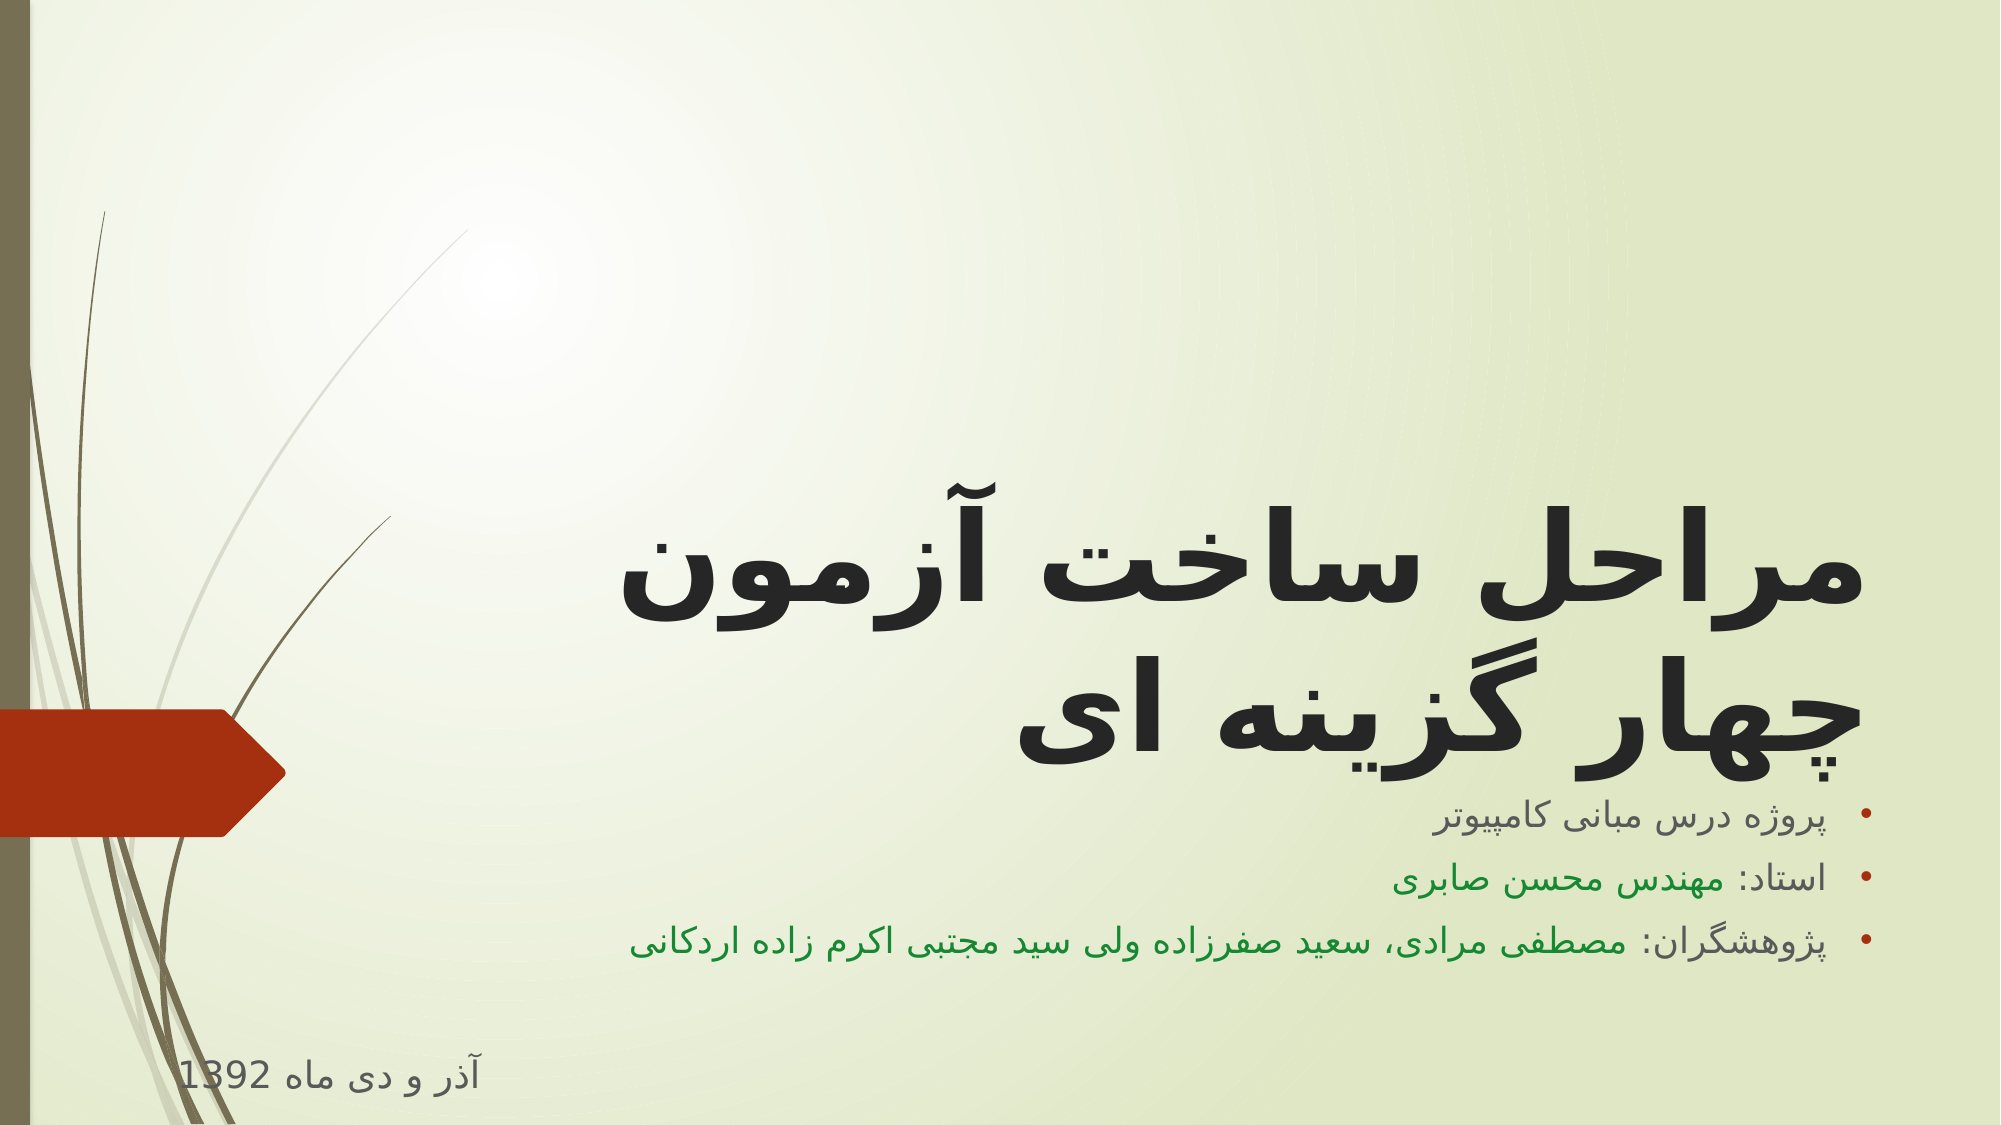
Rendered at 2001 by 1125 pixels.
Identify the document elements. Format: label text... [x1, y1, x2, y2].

subtitle پروژه درس مبانی کامپیوتر استاد: مهندس محسن صابری پژوهشگران: مصطفی مرادی، سعید صفرزاده ولی سید مجتبی اکرم زاده اردکانی [424, 783, 1888, 969]
title مراحل ساخت آزمون چهار گزینه ای [424, 412, 1888, 783]
text_box آذر و دی ماه 1392 [113, 1043, 496, 1125]
